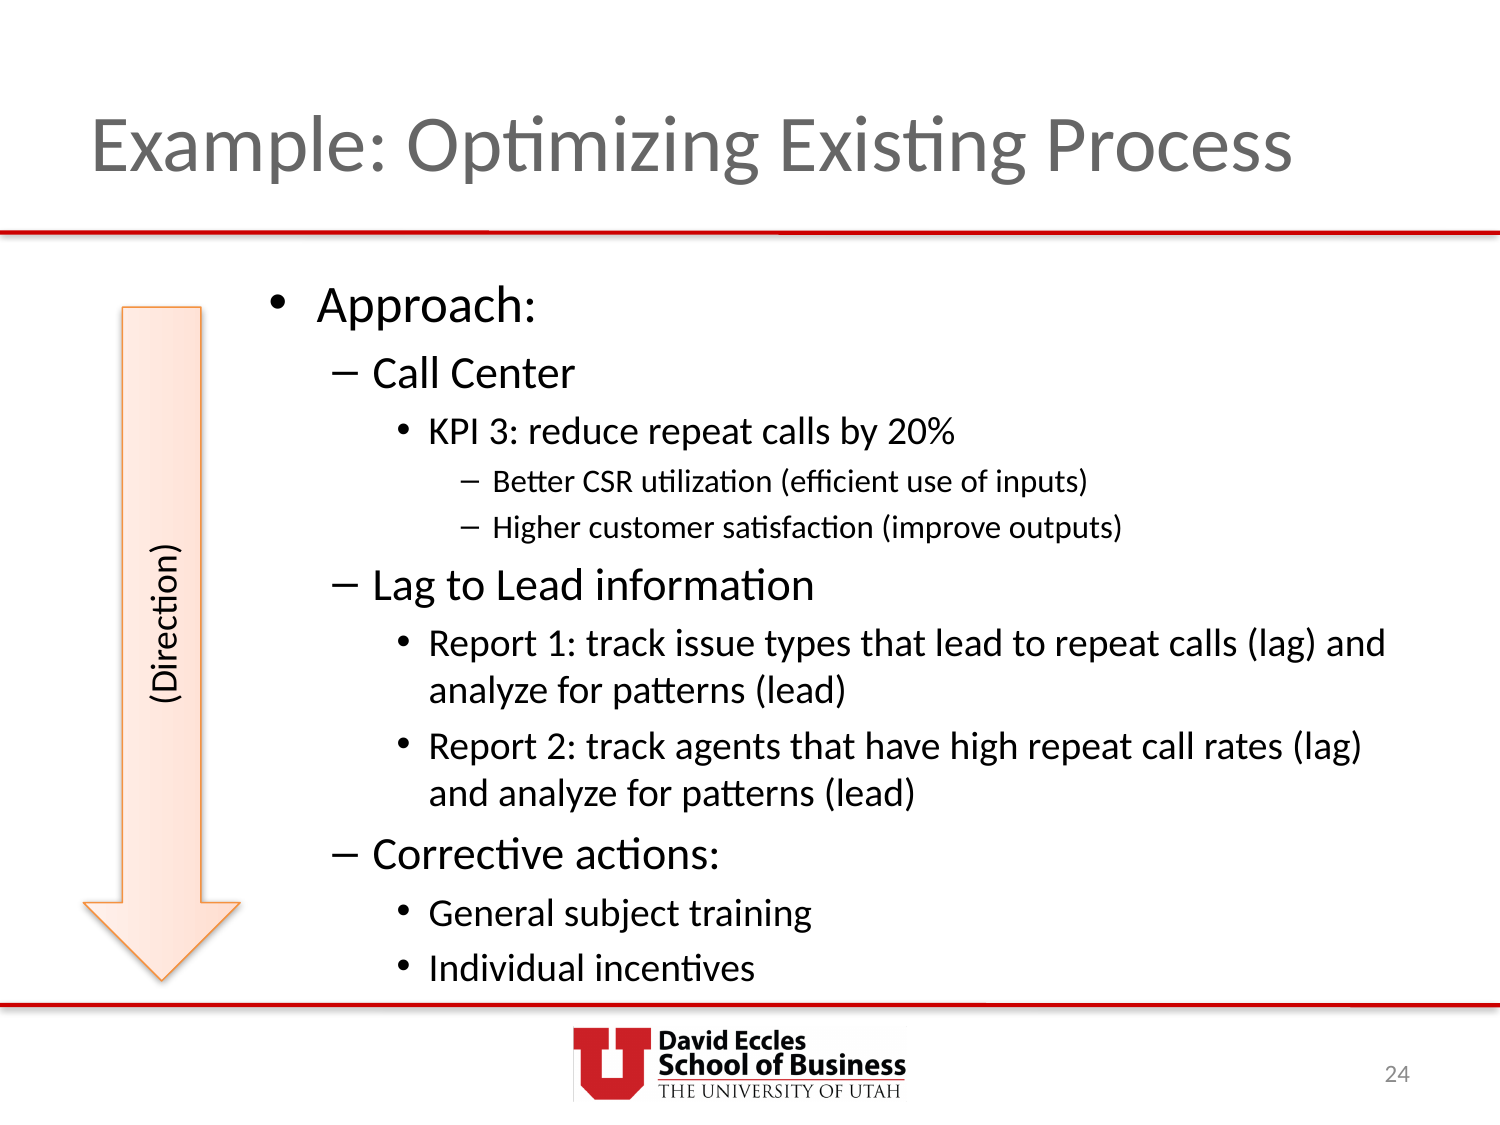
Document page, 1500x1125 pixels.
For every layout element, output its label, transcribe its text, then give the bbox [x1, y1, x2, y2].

title Example: Optimizing Existing Process [75, 45, 1425, 233]
list Approach: Call Center KPI 3: reduce repeat calls by 20% Better CSR utilization (efficient use of inputs) Higher customer satisfaction (improve outputs) Lag to Lead information Report 1: track issue types that lead to repeat calls (lag) and analyze for patterns (lead) Report 2: track agents that have high repeat call rates (lag) and analyze for patterns (lead) Corrective actions: General subject training Individual incentives [253, 262, 1417, 1005]
slide_number 24 [1074, 1042, 1425, 1103]
picture [573, 1026, 907, 1102]
text_box (Direction) [82, 306, 241, 982]
